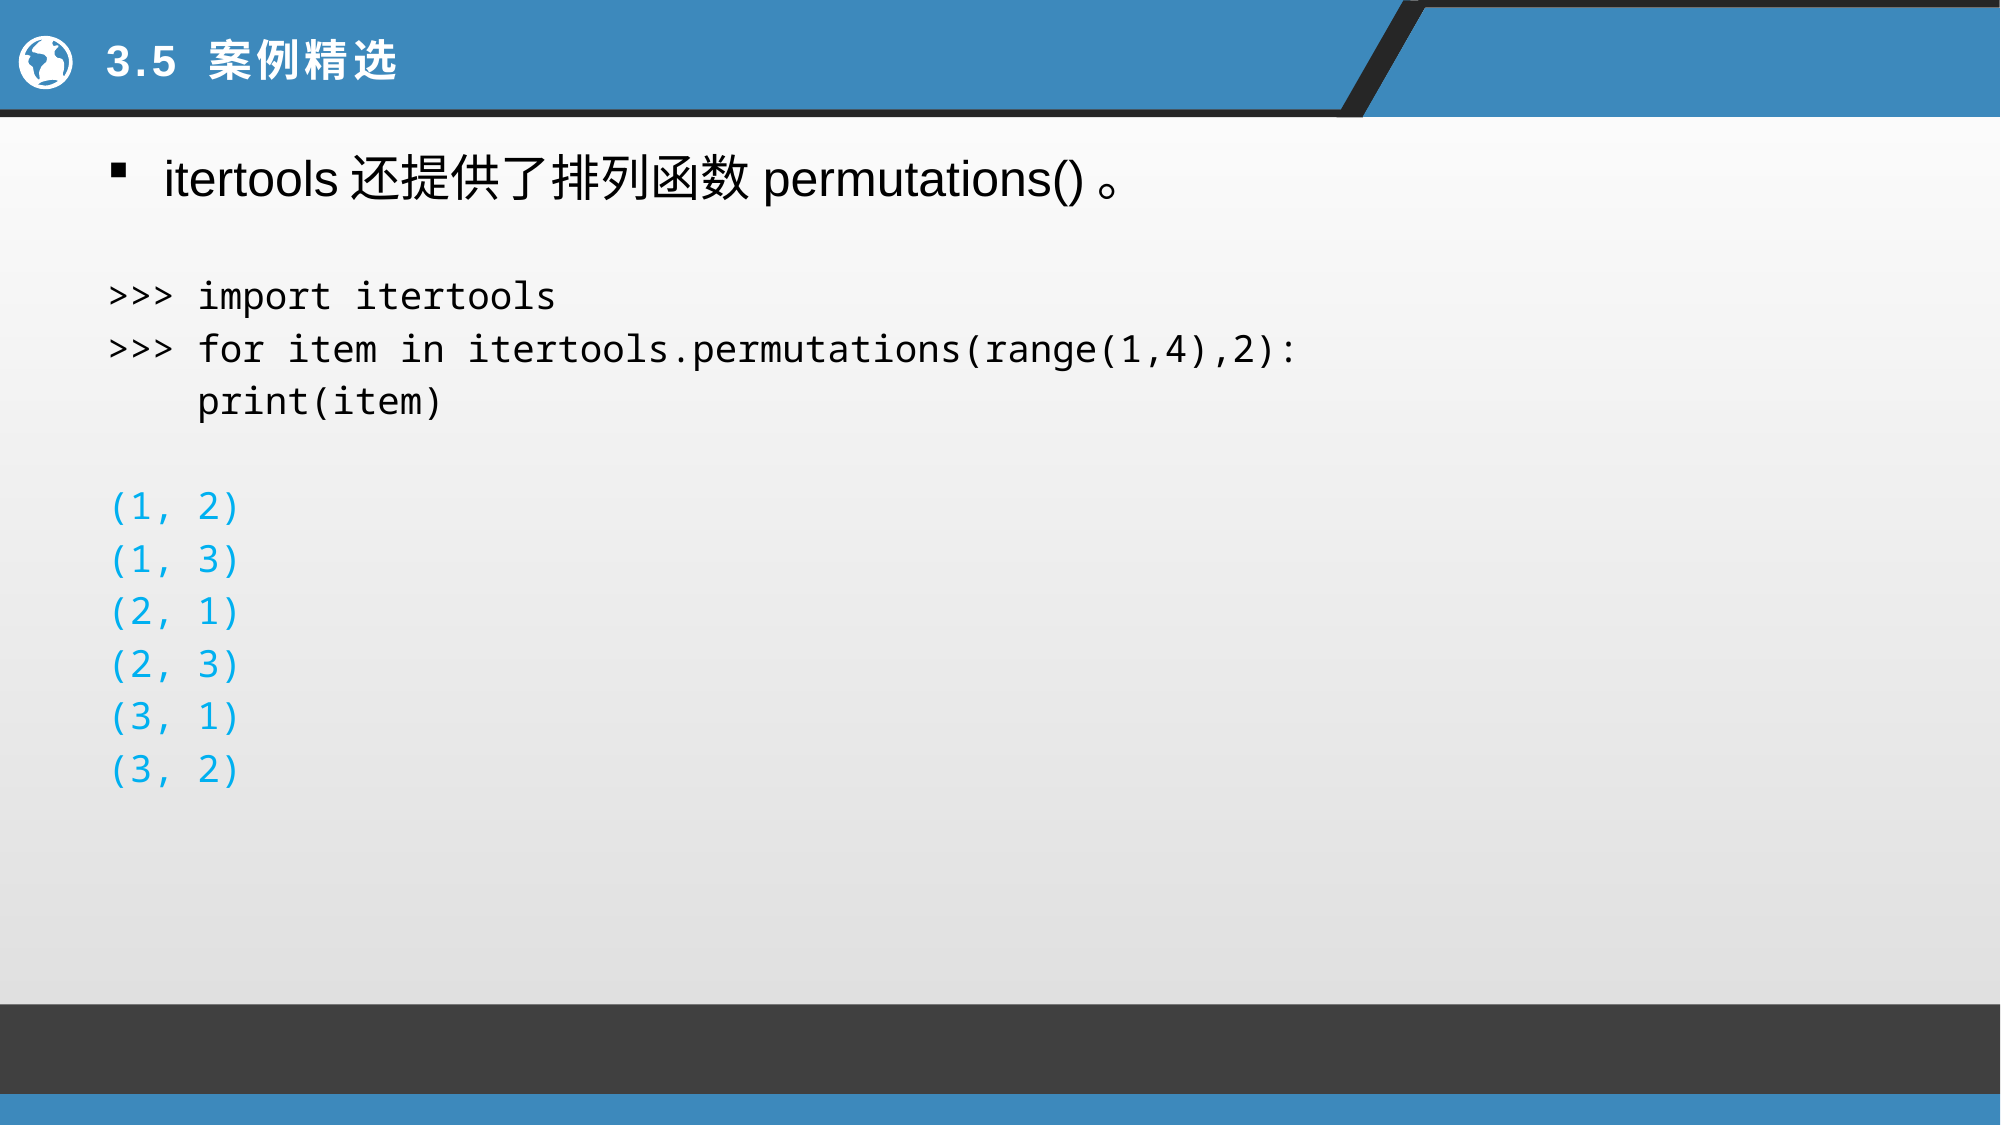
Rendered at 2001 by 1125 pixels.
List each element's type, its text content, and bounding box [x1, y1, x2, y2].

list itertools还提供了排列函数permutations()。 >>> import itertools >>> for item in itertools.permutations(range(1,4),2): print(item) (1, 2) (1, 3) (2, 1) (2, 3) (3, 1) (3, 2) [90, 146, 1921, 976]
title 3.5 案例精选 [90, 0, 977, 146]
